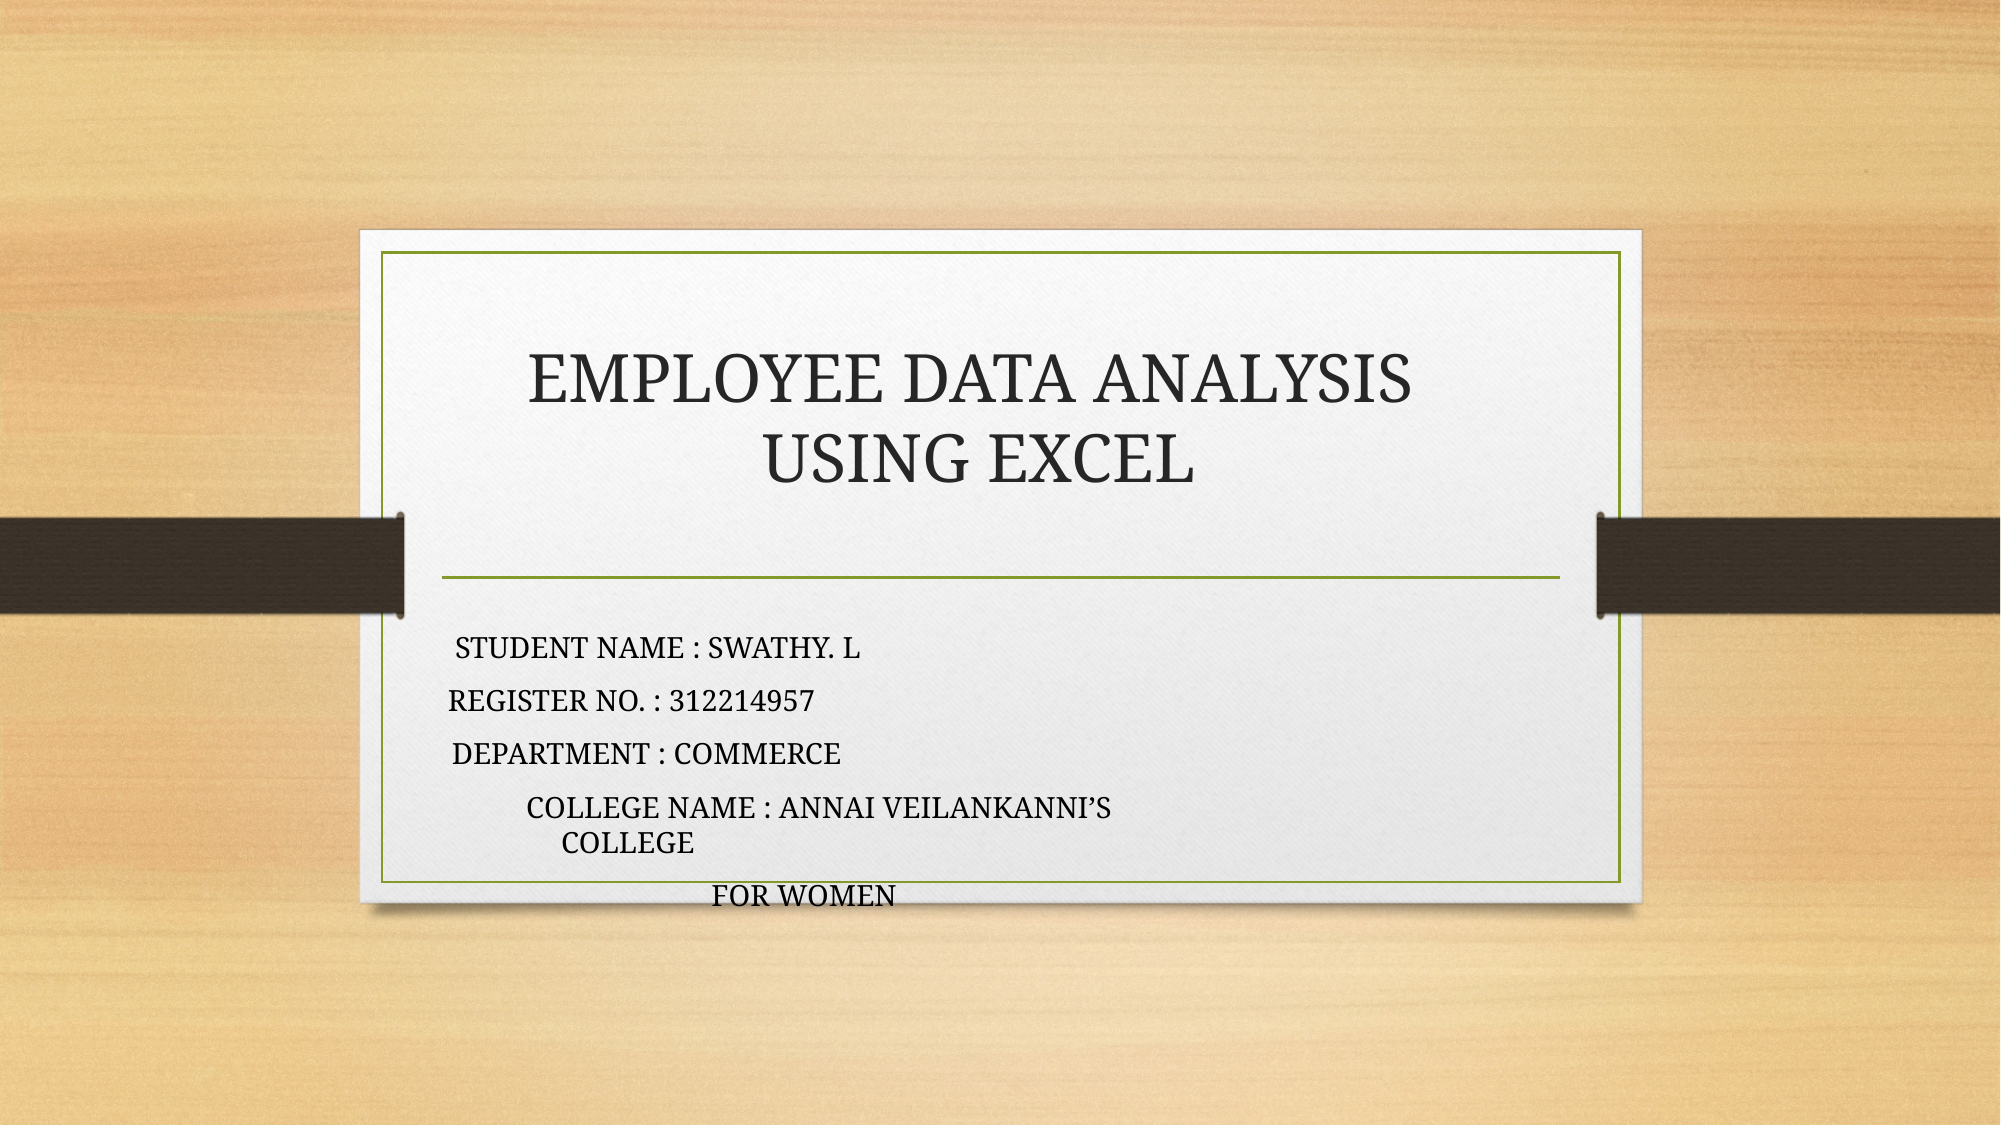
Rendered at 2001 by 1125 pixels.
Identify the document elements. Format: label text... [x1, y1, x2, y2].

title EMPLOYEE DATA ANALYSIS USING EXCEL [399, 100, 1560, 504]
subtitle STUDENT NAME : SWATHY. L REGISTER NO. : 312214957 DEPARTMENT : COMMERCE COLLEGE NAME : ANNAI VEILANKANNI’S COLLEGE FOR WOMEN [72, 621, 1191, 839]
picture [0, 0, 2001, 1125]
